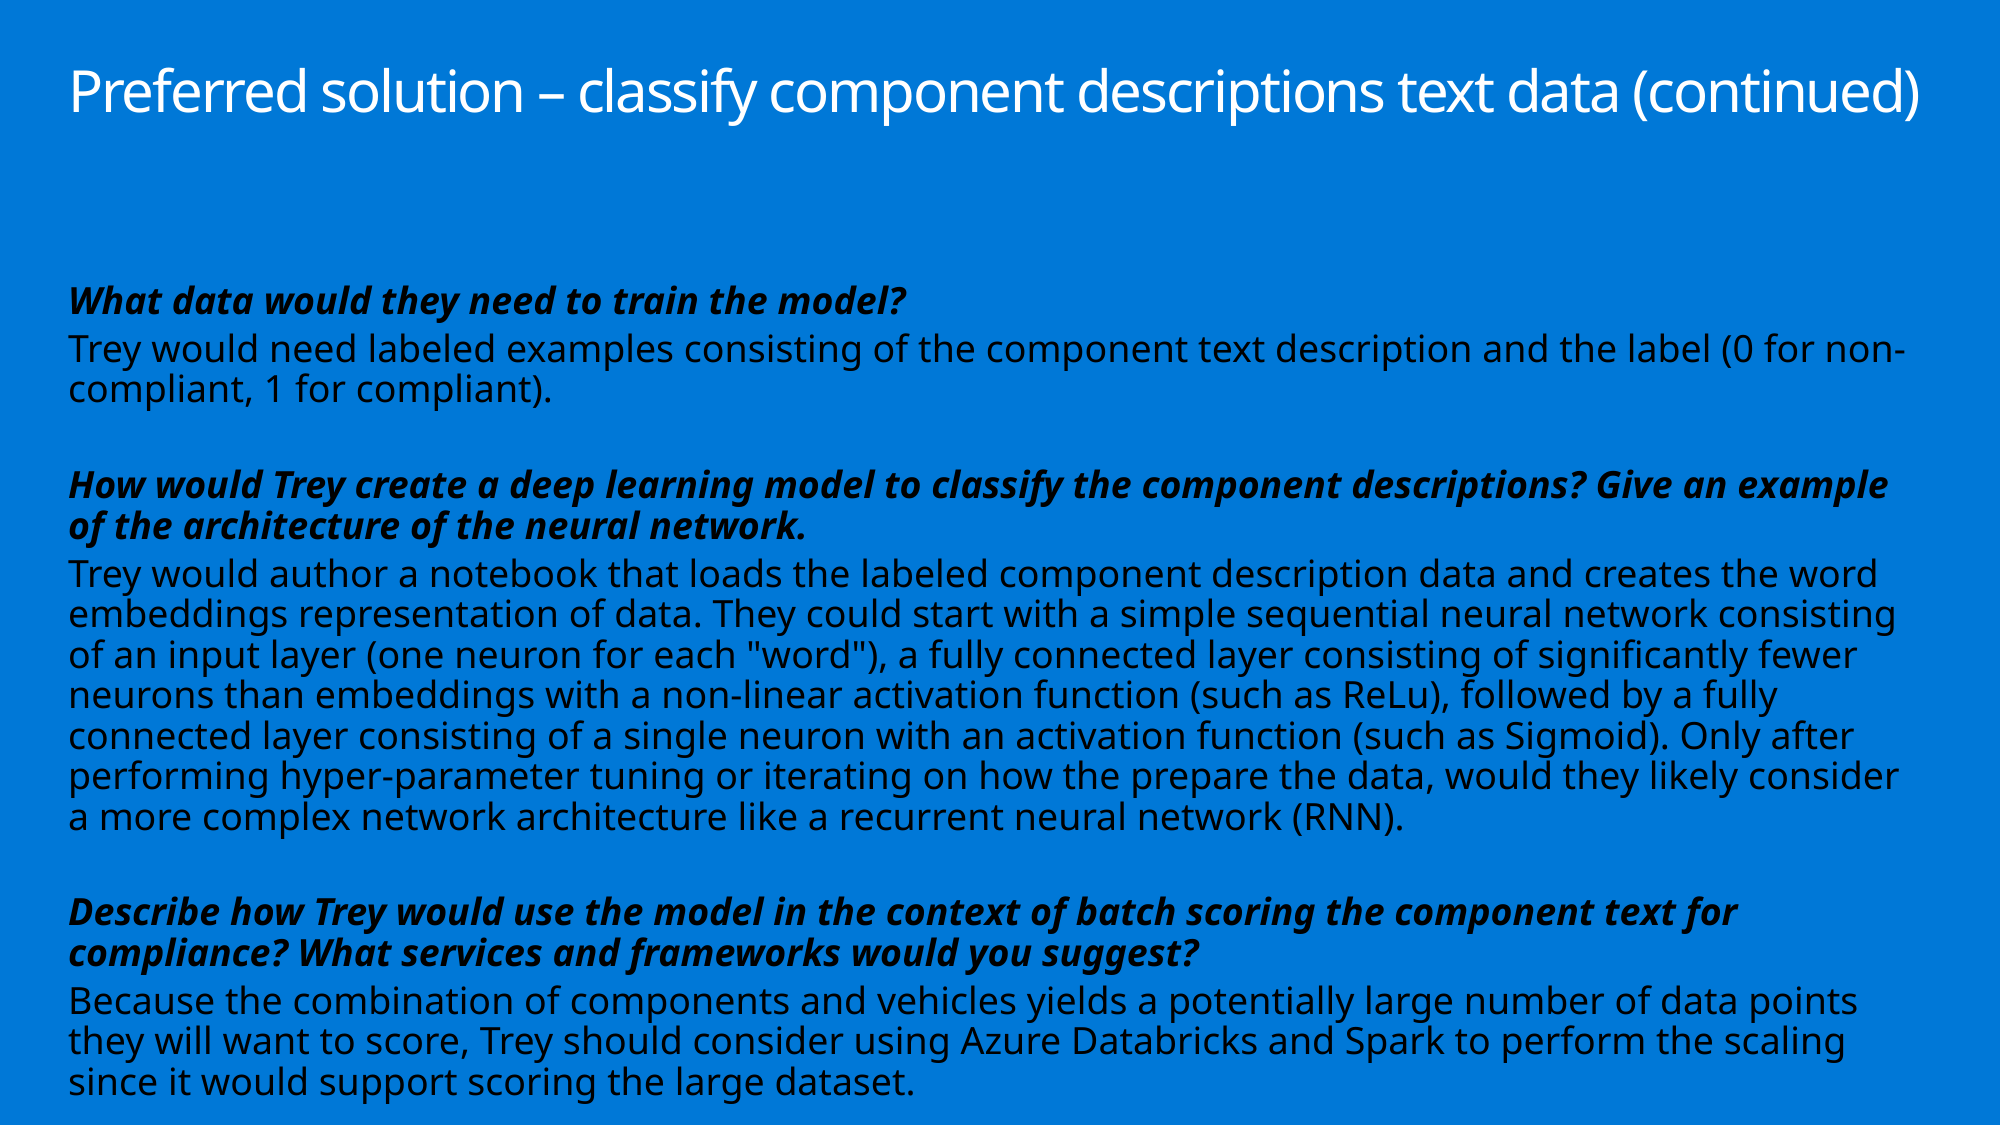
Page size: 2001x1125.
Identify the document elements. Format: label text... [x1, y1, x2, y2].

list What data would they need to train the model? Trey would need labeled examples consisting of the component text description and the label (0 for non-compliant, 1 for compliant). How would Trey create a deep learning model to classify the component descriptions? Give an example of the architecture of the neural network. Trey would author a notebook that loads the labeled component description data and creates the word embeddings representation of data. They could start with a simple sequential neural network consisting of an input layer (one neuron for each "word"), a fully connected layer consisting of significantly fewer neurons than embeddings with a non-linear activation function (such as ReLu), followed by a fully connected layer consisting of a single neuron with an activation function (such as Sigmoid). Only after performing hyper-parameter tuning or iterating on how the prepare the data, would they likely consider a more complex network architecture like a recurrent neural network (RNN). Describe how Trey would use the model in the context of batch scoring the component text for compliance? What services and frameworks would you suggest? Because the combination of components and vehicles yields a potentially large number of data points they will want to score, Trey should consider using Azure Databricks and Spark to perform the scaling since it would support scoring the large dataset. [44, 267, 1956, 1113]
title Preferred solution – classify component descriptions text data (continued) [44, 47, 1957, 196]
